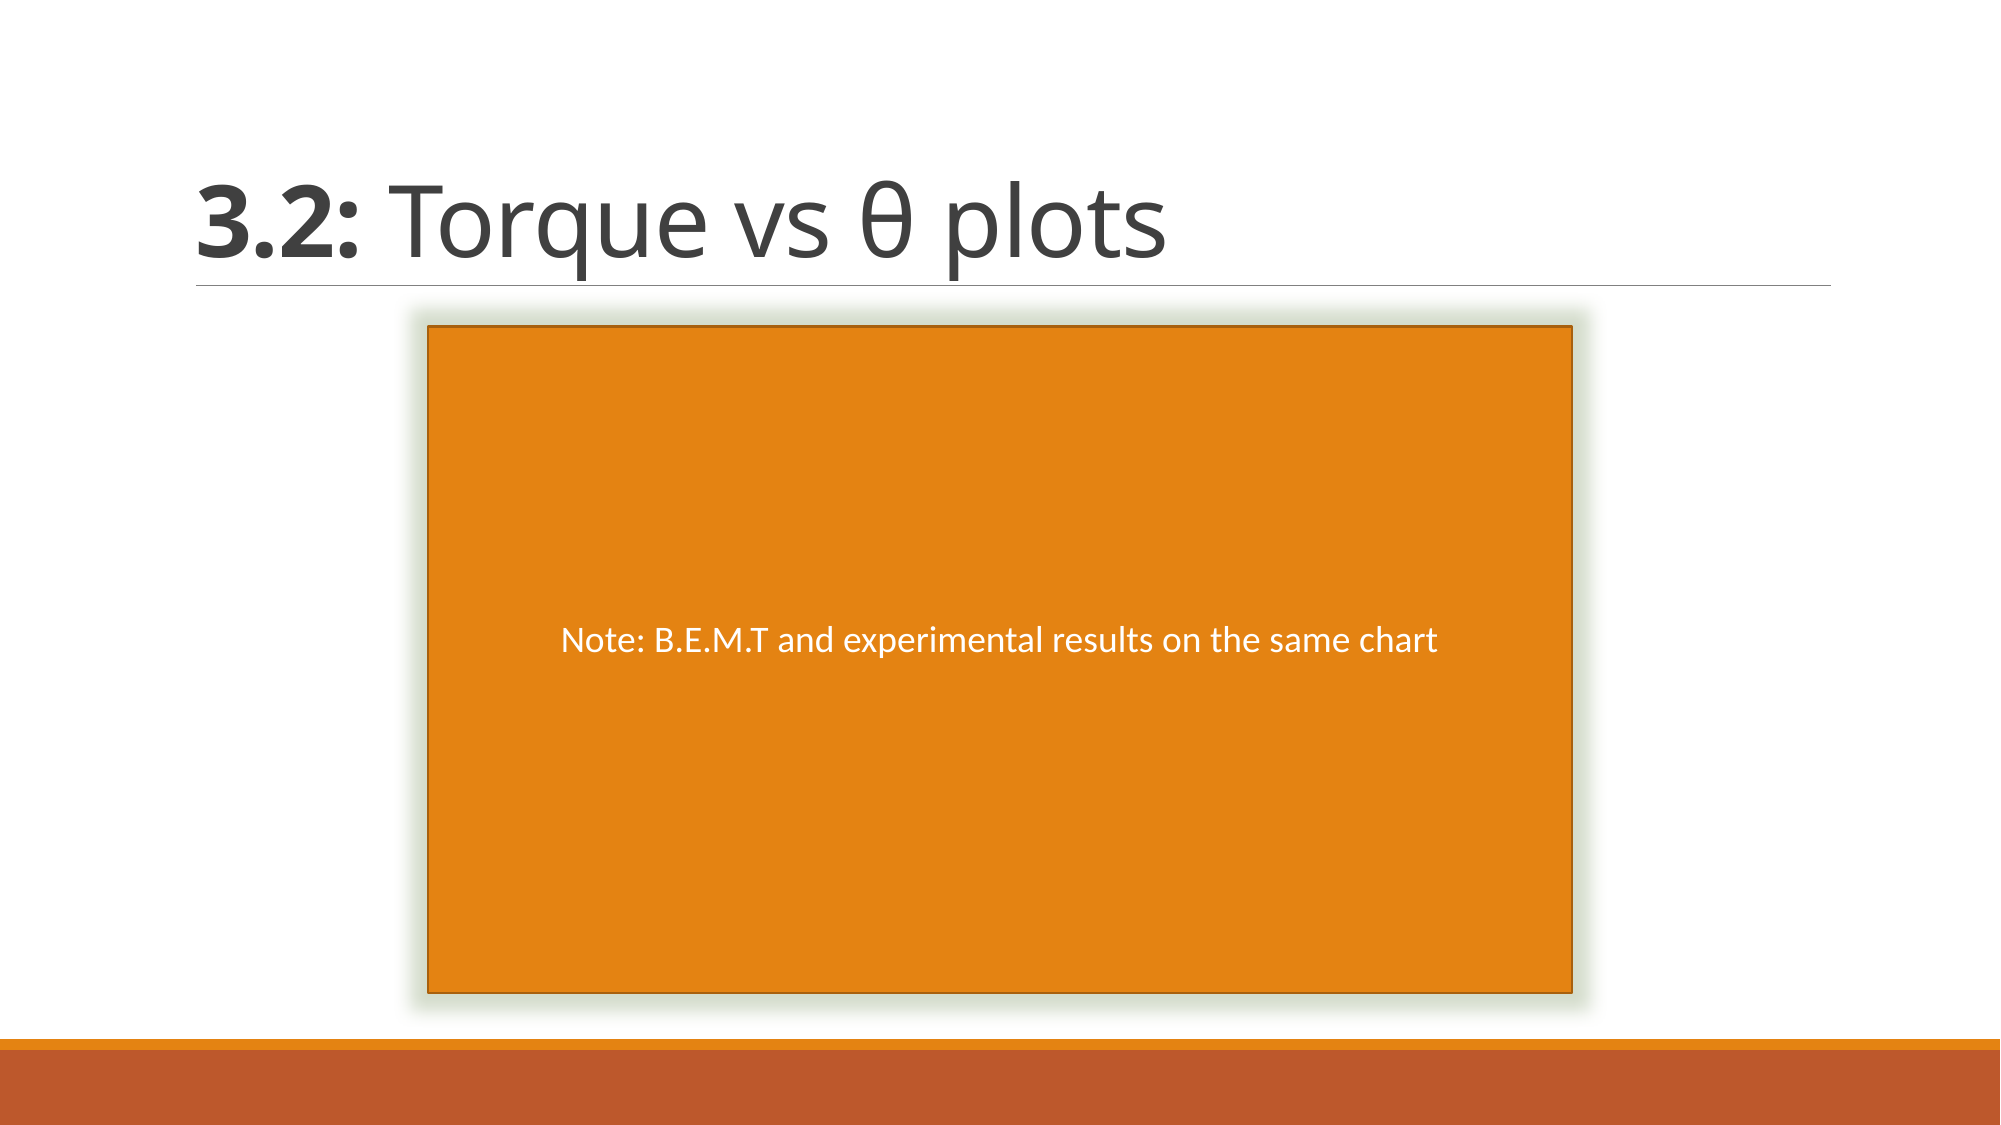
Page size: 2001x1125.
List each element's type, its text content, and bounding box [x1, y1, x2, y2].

text_box Note: B.E.M.T and experimental results on the same chart [427, 325, 1573, 994]
title 3.2: Torque vs θ plots [180, 47, 1830, 285]
